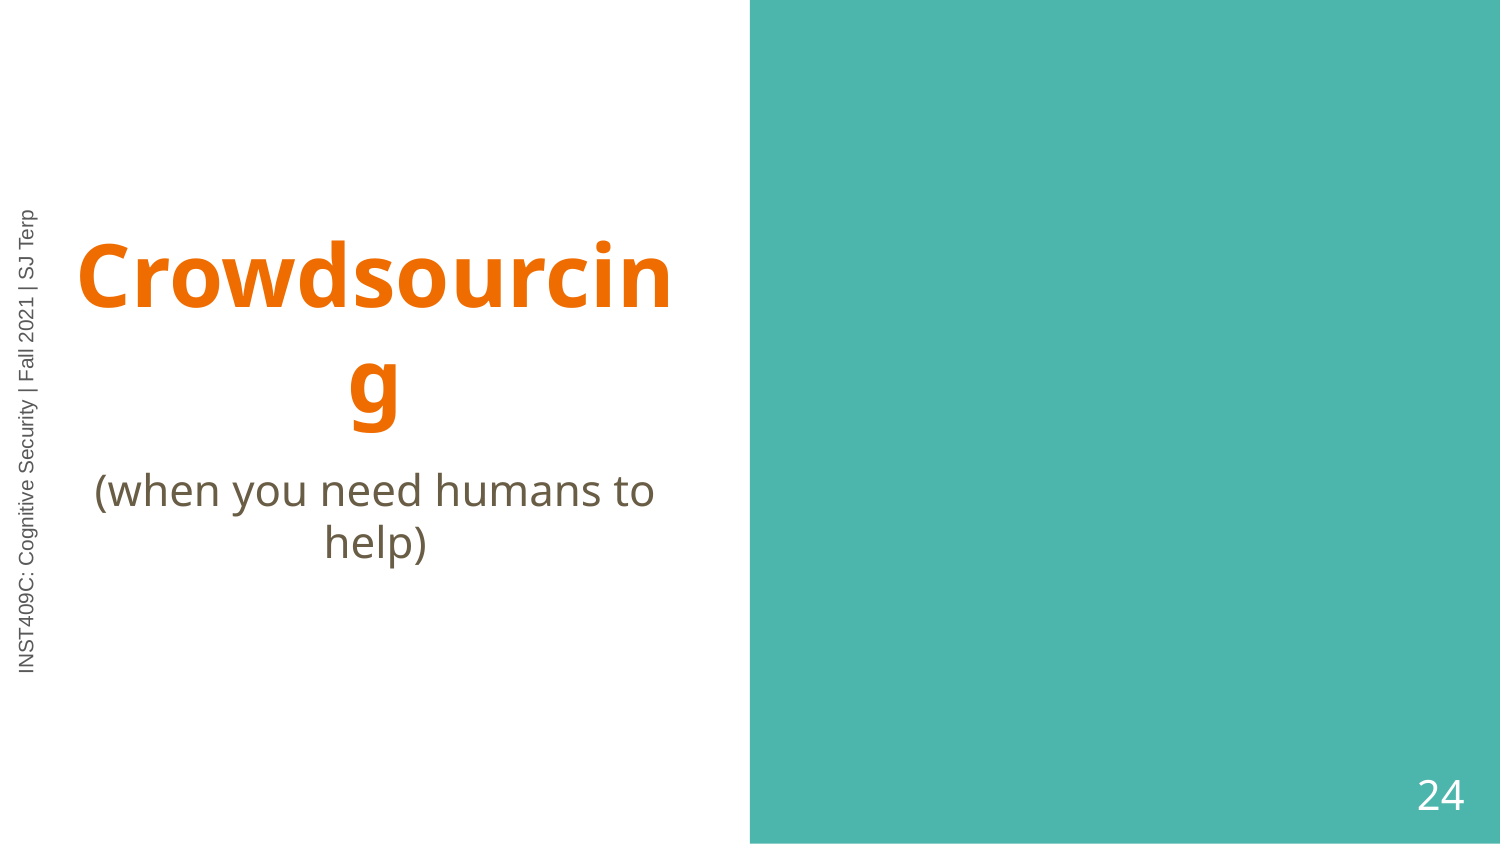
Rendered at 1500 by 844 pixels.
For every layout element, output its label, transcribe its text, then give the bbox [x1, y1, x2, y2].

slide_number ‹#› [1389, 764, 1480, 830]
subtitle (when you need humans to help) [43, 447, 708, 650]
title Crowdsourcing [43, 170, 708, 446]
